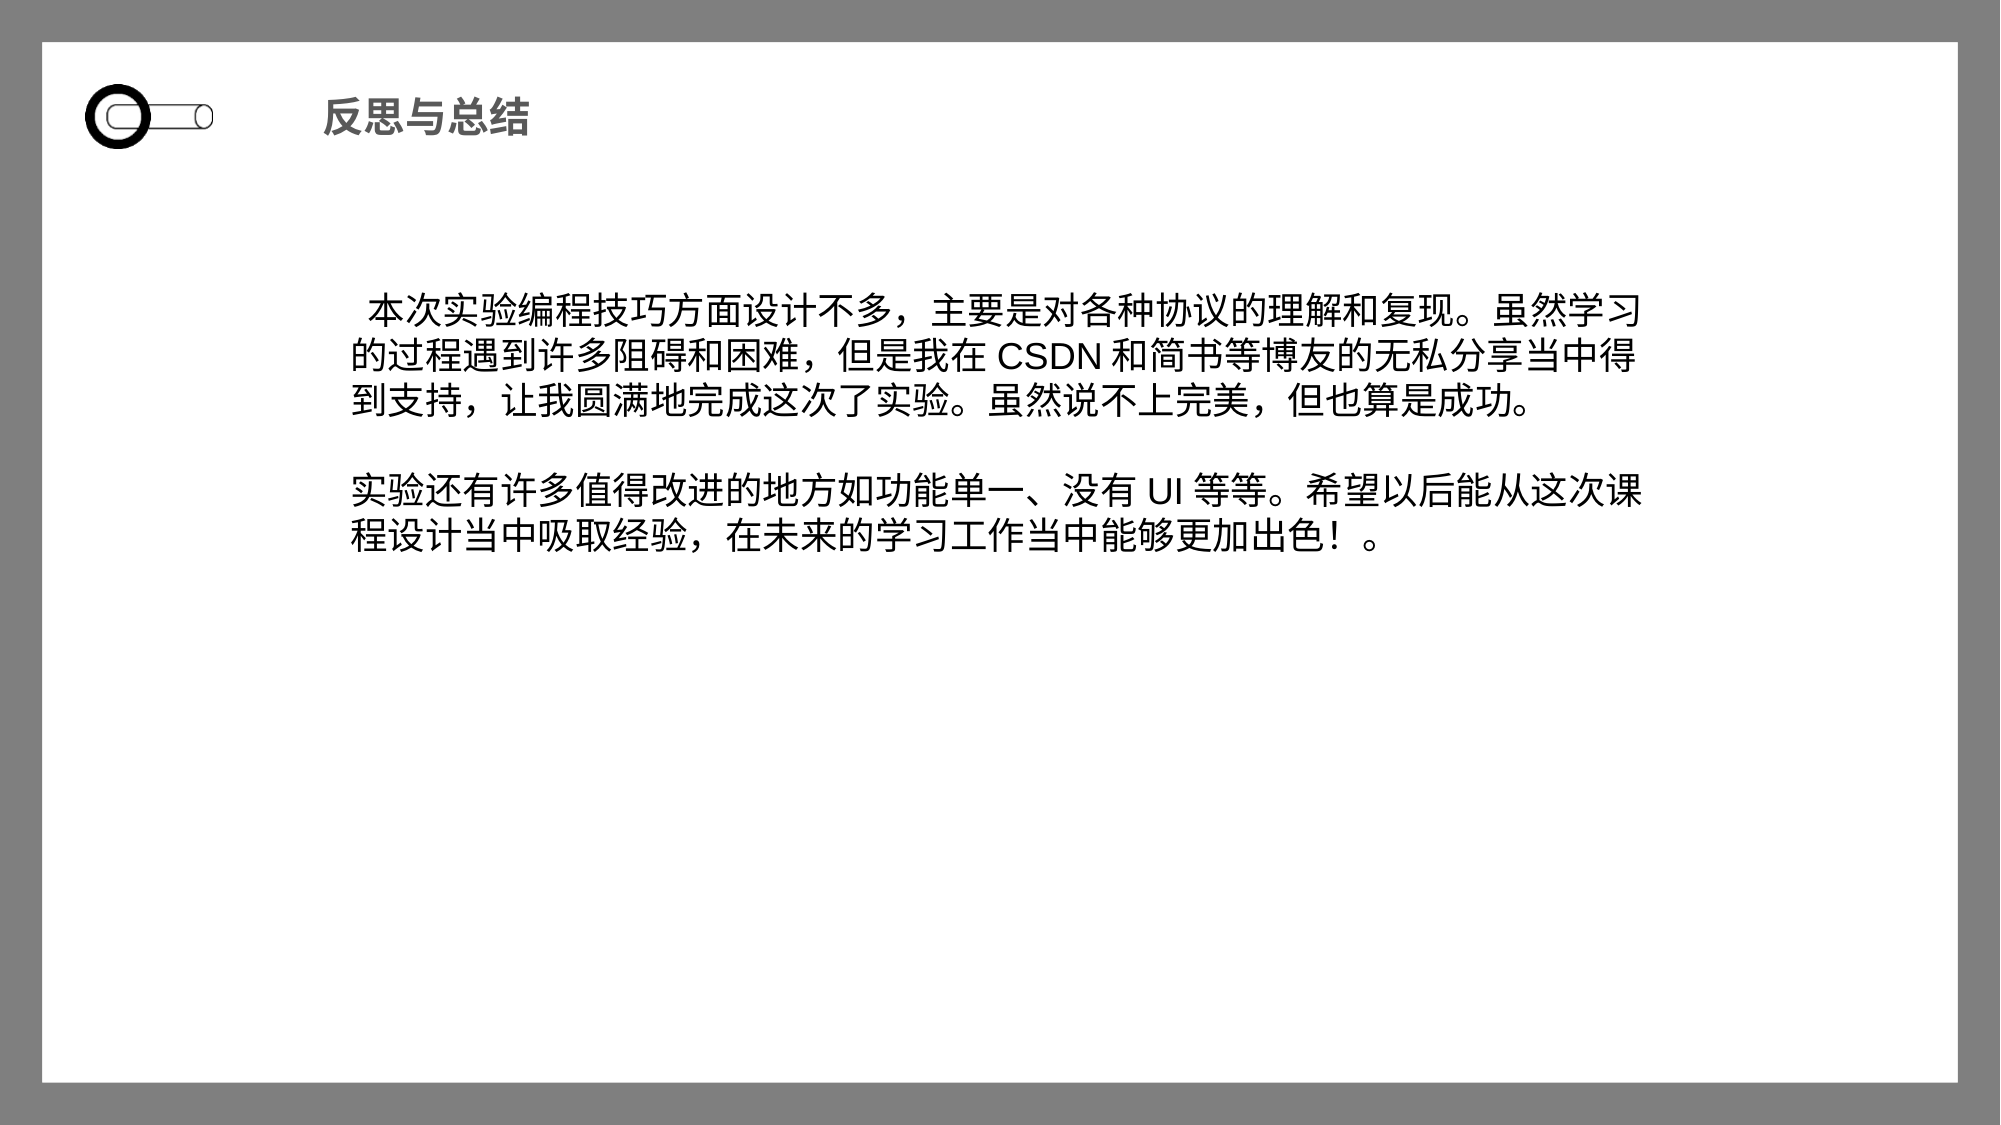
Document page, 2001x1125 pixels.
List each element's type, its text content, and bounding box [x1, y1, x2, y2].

text_box [0, 0, 2000, 1125]
text_box 本次实验编程技巧方面设计不多，主要是对各种协议的理解和复现。虽然学习的过程遇到许多阻碍和困难，但是我在CSDN和简书等博友的无私分享当中得到支持，让我圆满地完成这次了实验。虽然说不上完美，但也算是成功。 实验还有许多值得改进的地方如功能单一、没有UI等等。希望以后能从这次课程设计当中吸取经验，在未来的学习工作当中能够更加出色！。 [335, 279, 1665, 565]
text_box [85, 84, 620, 149]
